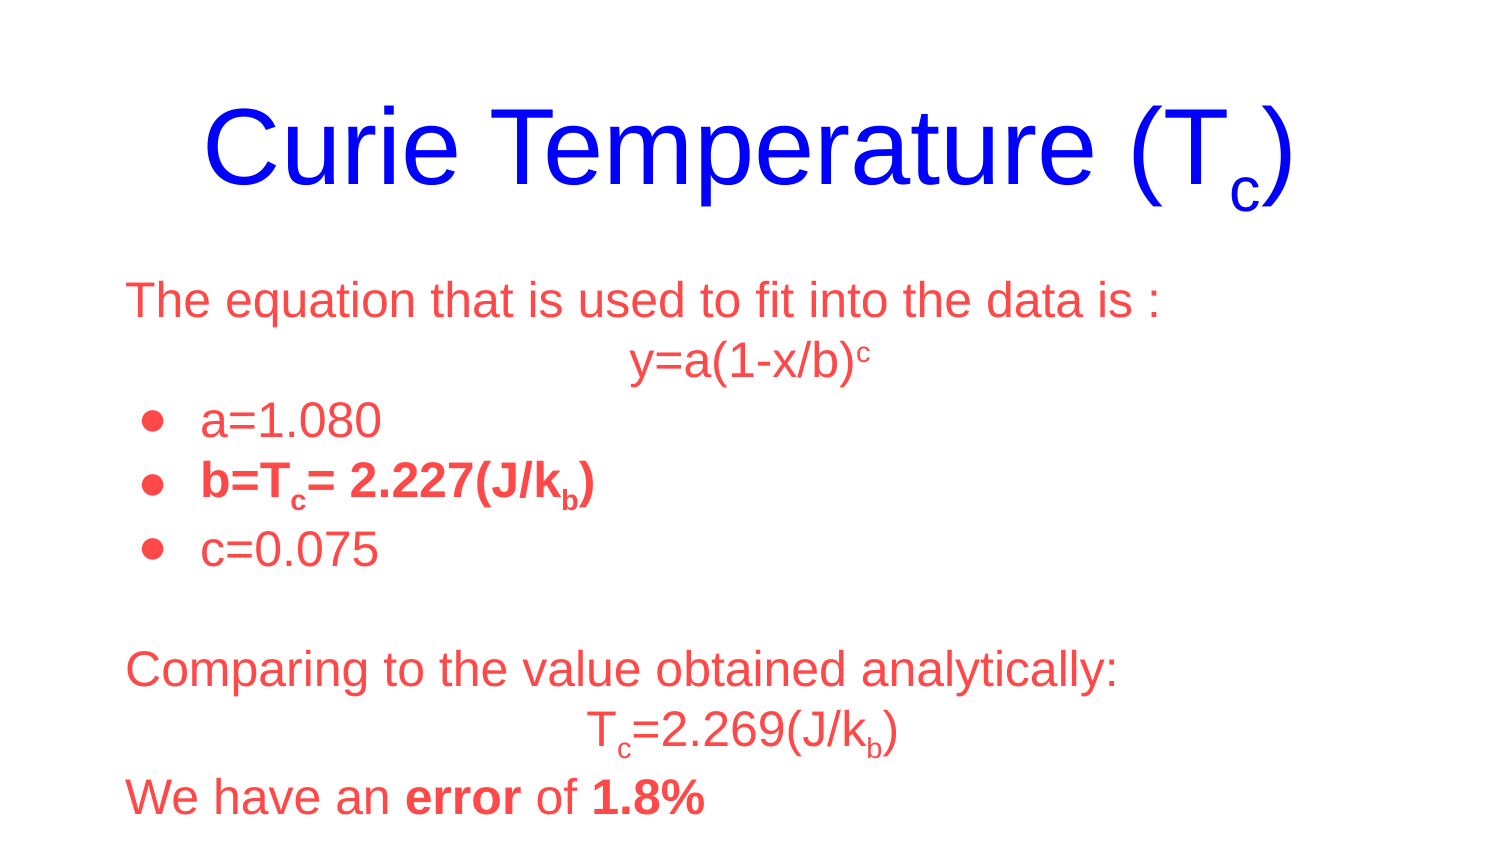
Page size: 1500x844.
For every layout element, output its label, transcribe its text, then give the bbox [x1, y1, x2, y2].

subtitle The equation that is used to fit into the data is : y=a(1-x/b)c a=1.080 b=Tc= 2.227(J/kb) c=0.075 Comparing to the value obtained analytically: Tc=2.269(J/kb) We have an error of 1.8% [110, 252, 1390, 826]
title Curie Temperature (Tc) [110, 77, 1390, 239]
